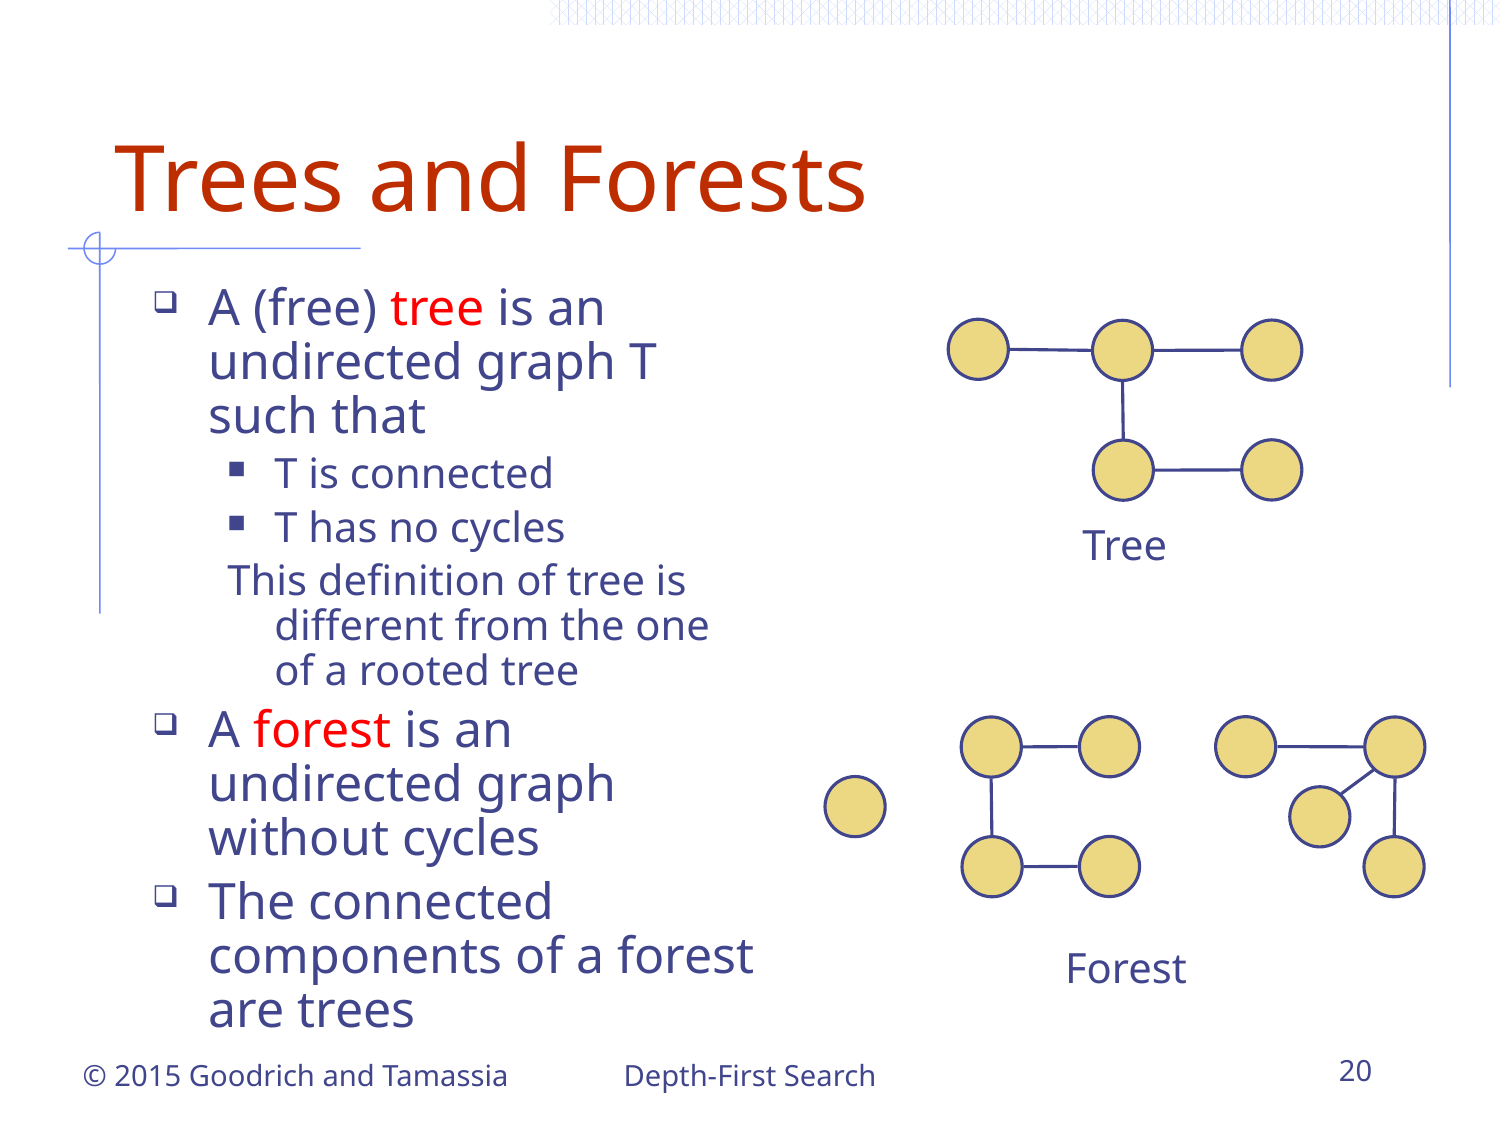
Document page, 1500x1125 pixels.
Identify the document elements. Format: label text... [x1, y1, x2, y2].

text_box [1241, 439, 1302, 501]
footer Depth-First Search [512, 1024, 988, 1101]
list A (free) tree is an undirected graph T such that T is connected T has no cycles This definition of tree is different from the one of a rooted tree A forest is an undirected graph without cycles The connected components of a forest are trees [137, 275, 775, 1013]
text_box Forest [827, 934, 1425, 1000]
text_box [1092, 320, 1153, 381]
slide_number 20 [1074, 1024, 1388, 1101]
text_box Tree [890, 511, 1360, 577]
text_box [824, 716, 1426, 898]
text_box [1241, 320, 1302, 381]
title Trees and Forests [99, 50, 1375, 238]
text_box [948, 319, 1009, 380]
text_box [1093, 440, 1154, 501]
